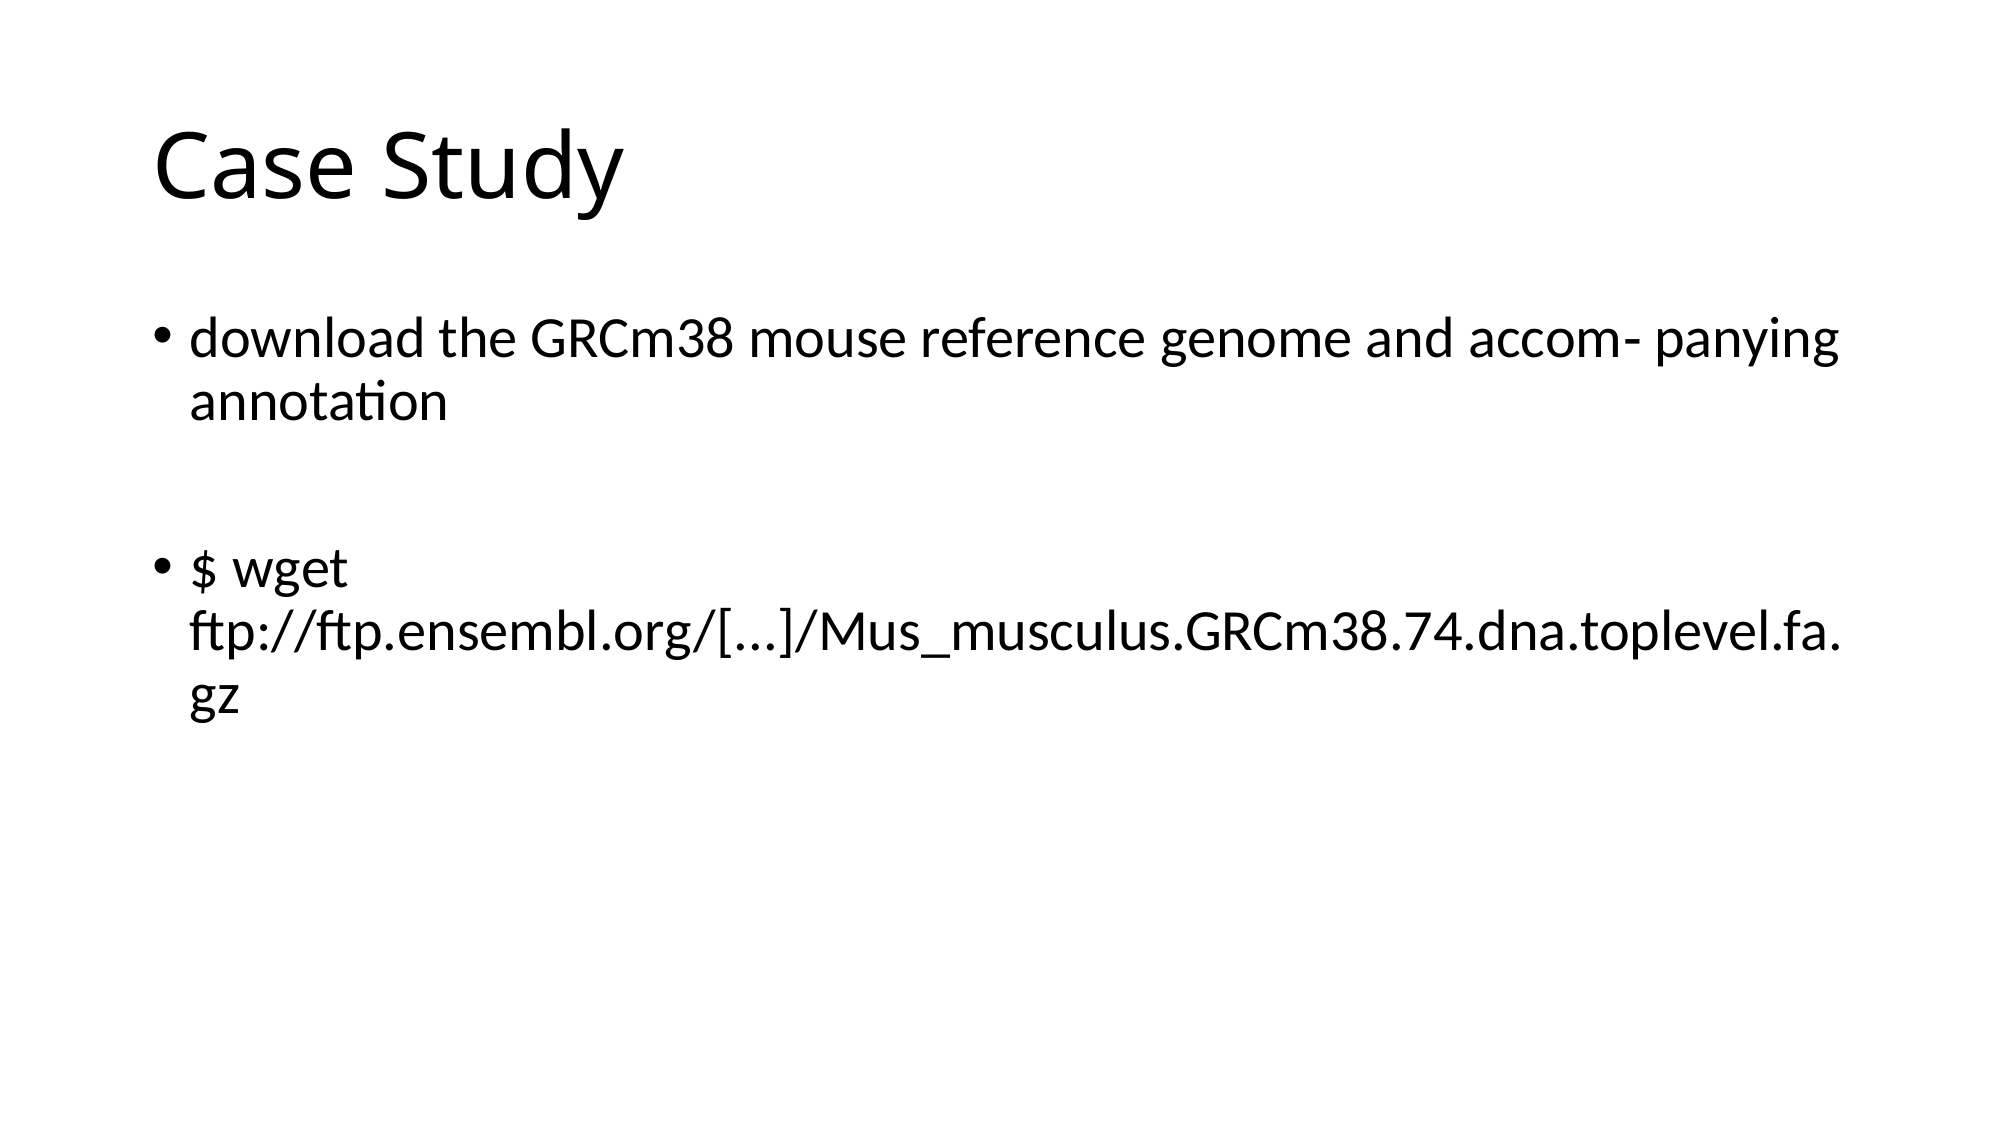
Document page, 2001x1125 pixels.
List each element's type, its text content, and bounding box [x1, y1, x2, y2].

title Case Study [137, 59, 1863, 278]
list download the GRCm38 mouse reference genome and accom‐ panying annotation $ wget ftp://ftp.ensembl.org/[...]/Mus_musculus.GRCm38.74.dna.toplevel.fa.gz [137, 299, 1863, 1014]
